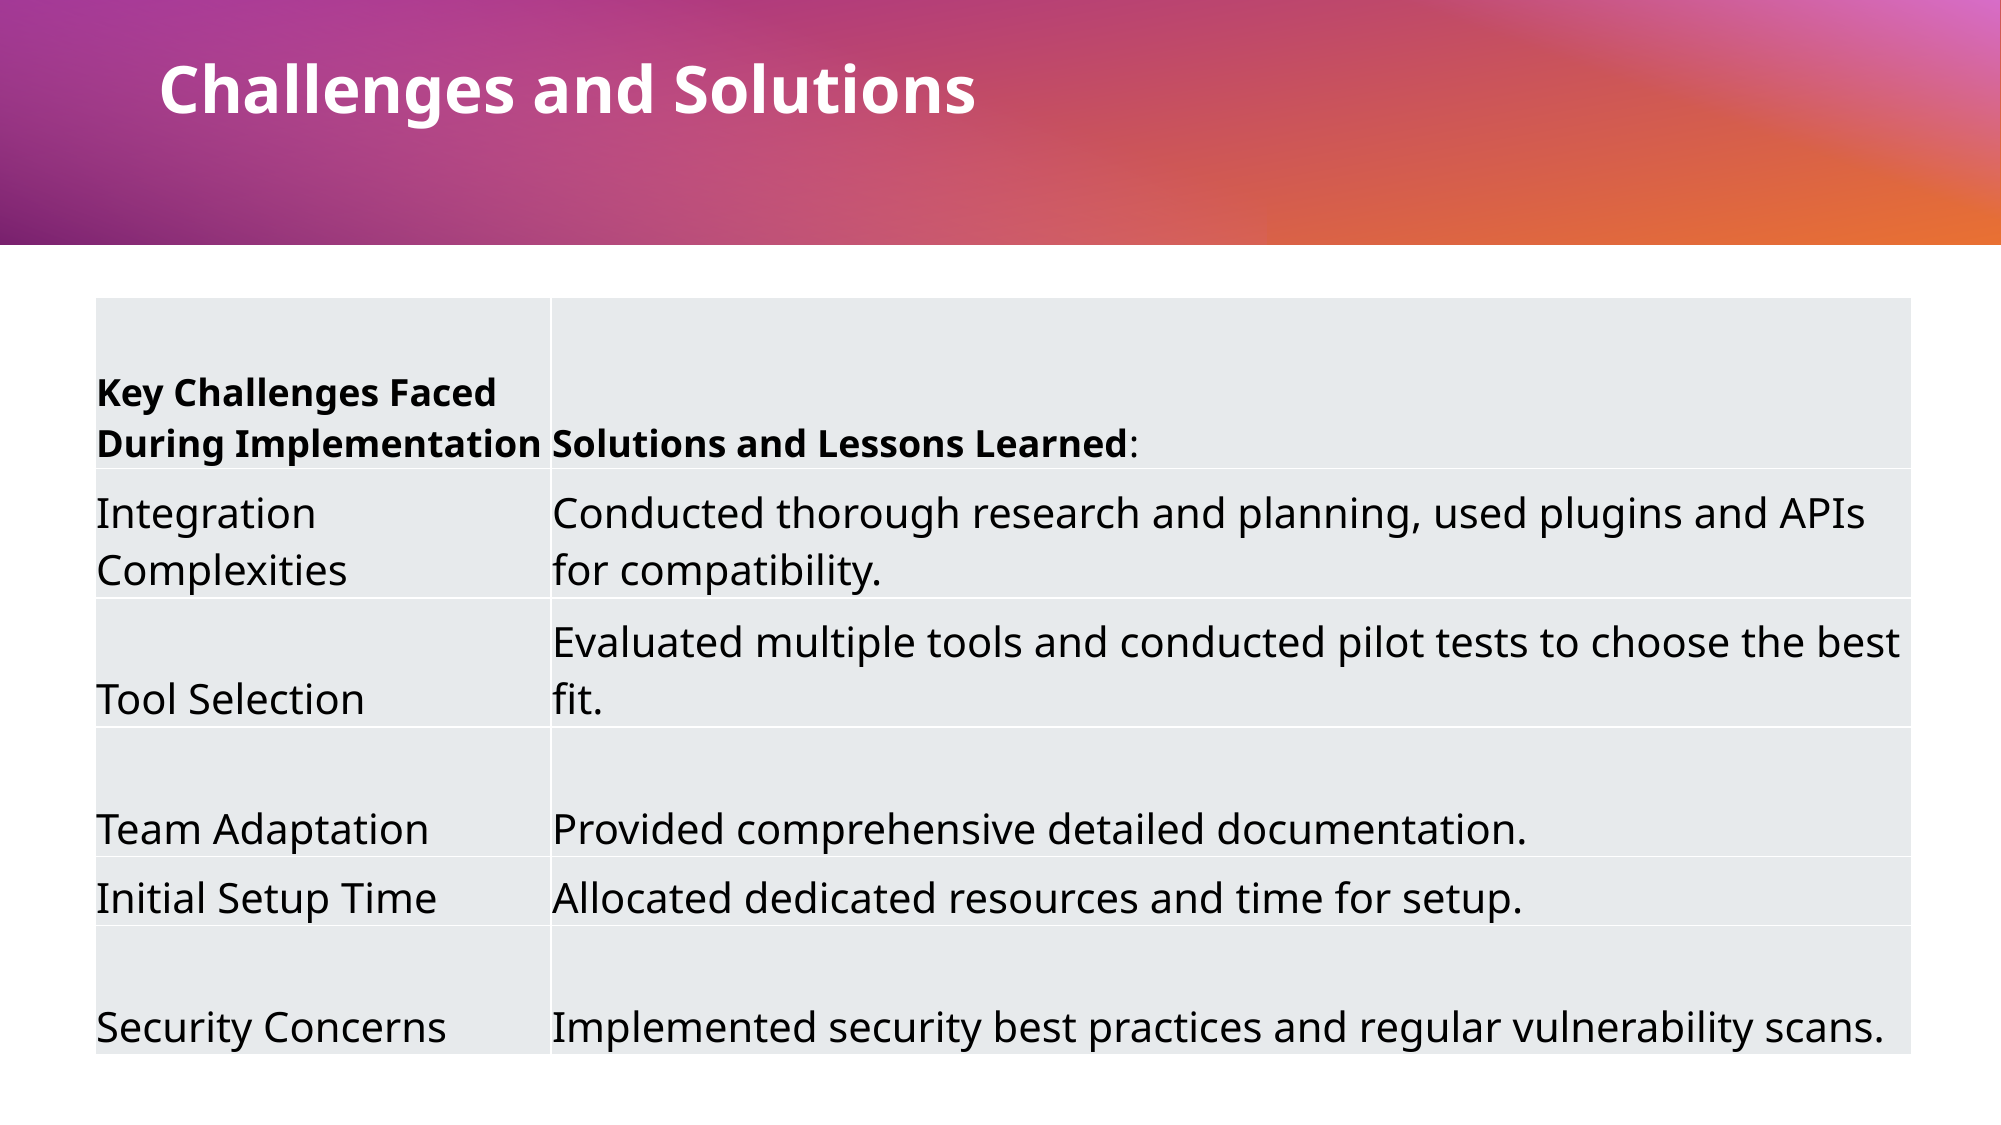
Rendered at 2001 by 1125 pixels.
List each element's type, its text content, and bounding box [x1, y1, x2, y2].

table_cell Conducted thorough research and planning, used plugins and APIs for compatibility. [552, 469, 1911, 597]
table_cell Evaluated multiple tools and conducted pilot tests to choose the best fit. [552, 599, 1911, 726]
table_cell Security Concerns [96, 926, 550, 1054]
table_cell Tool Selection [96, 599, 550, 726]
table_cell Integration Complexities [96, 469, 550, 597]
table_cell Allocated dedicated resources and time for setup. [552, 857, 1911, 925]
table_header Key Challenges Faced During Implementation [96, 298, 550, 468]
table_cell Team Adaptation [96, 728, 550, 856]
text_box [0, 0, 2000, 245]
table_cell Implemented security best practices and regular vulnerability scans. [552, 926, 1911, 1054]
table_cell Initial Setup Time [96, 857, 550, 925]
table_cell Provided comprehensive detailed documentation. [552, 728, 1911, 856]
table_header Solutions and Lessons Learned: [552, 298, 1911, 468]
